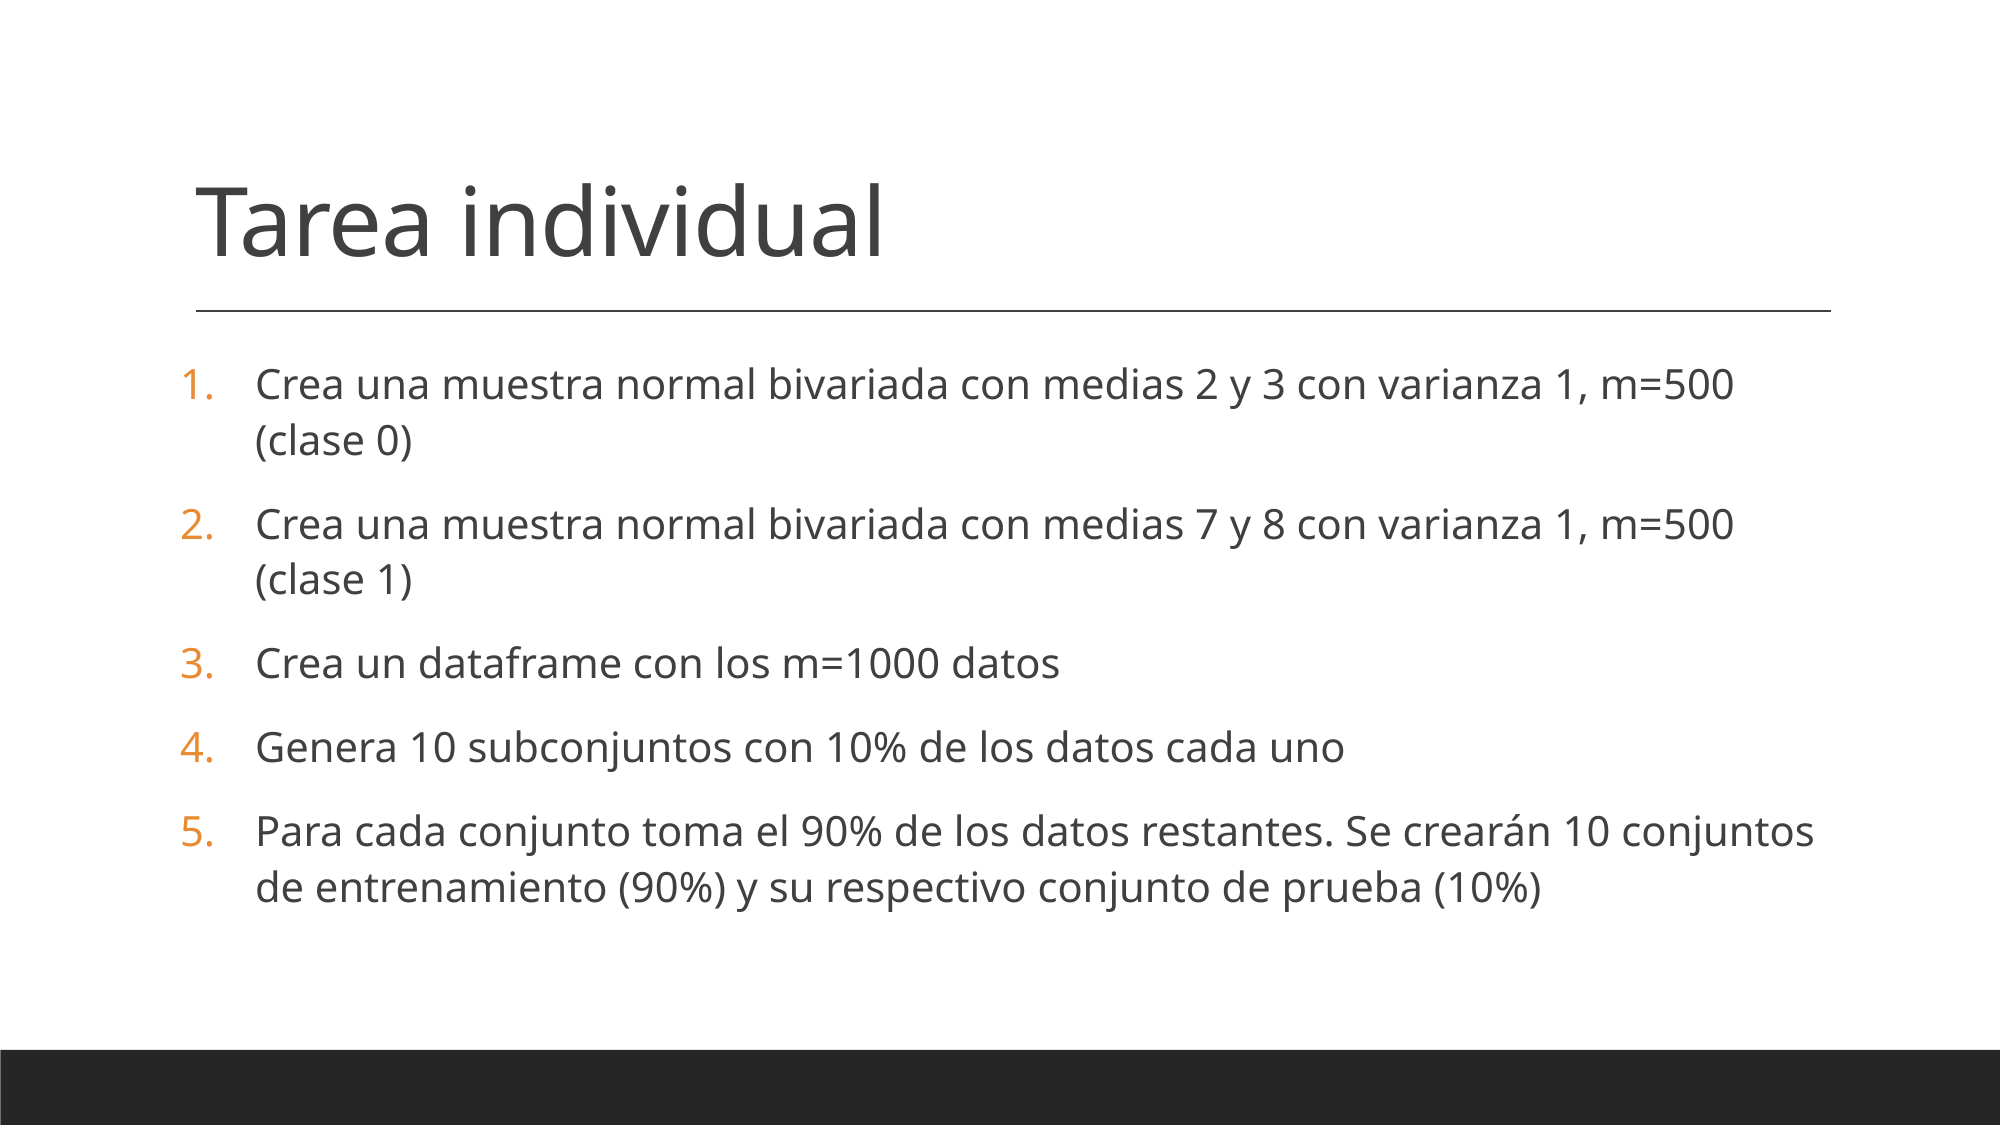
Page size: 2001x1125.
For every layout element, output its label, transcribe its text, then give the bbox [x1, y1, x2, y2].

list Crea una muestra normal bivariada con medias 2 y 3 con varianza 1, m=500 (clase 0) Crea una muestra normal bivariada con medias 7 y 8 con varianza 1, m=500 (clase 1) Crea un dataframe con los m=1000 datos Genera 10 subconjuntos con 10% de los datos cada uno Para cada conjunto toma el 90% de los datos restantes. Se crearán 10 conjuntos de entrenamiento (90%) y su respectivo conjunto de prueba (10%) [180, 345, 1830, 963]
title Tarea individual [180, 47, 1830, 285]
